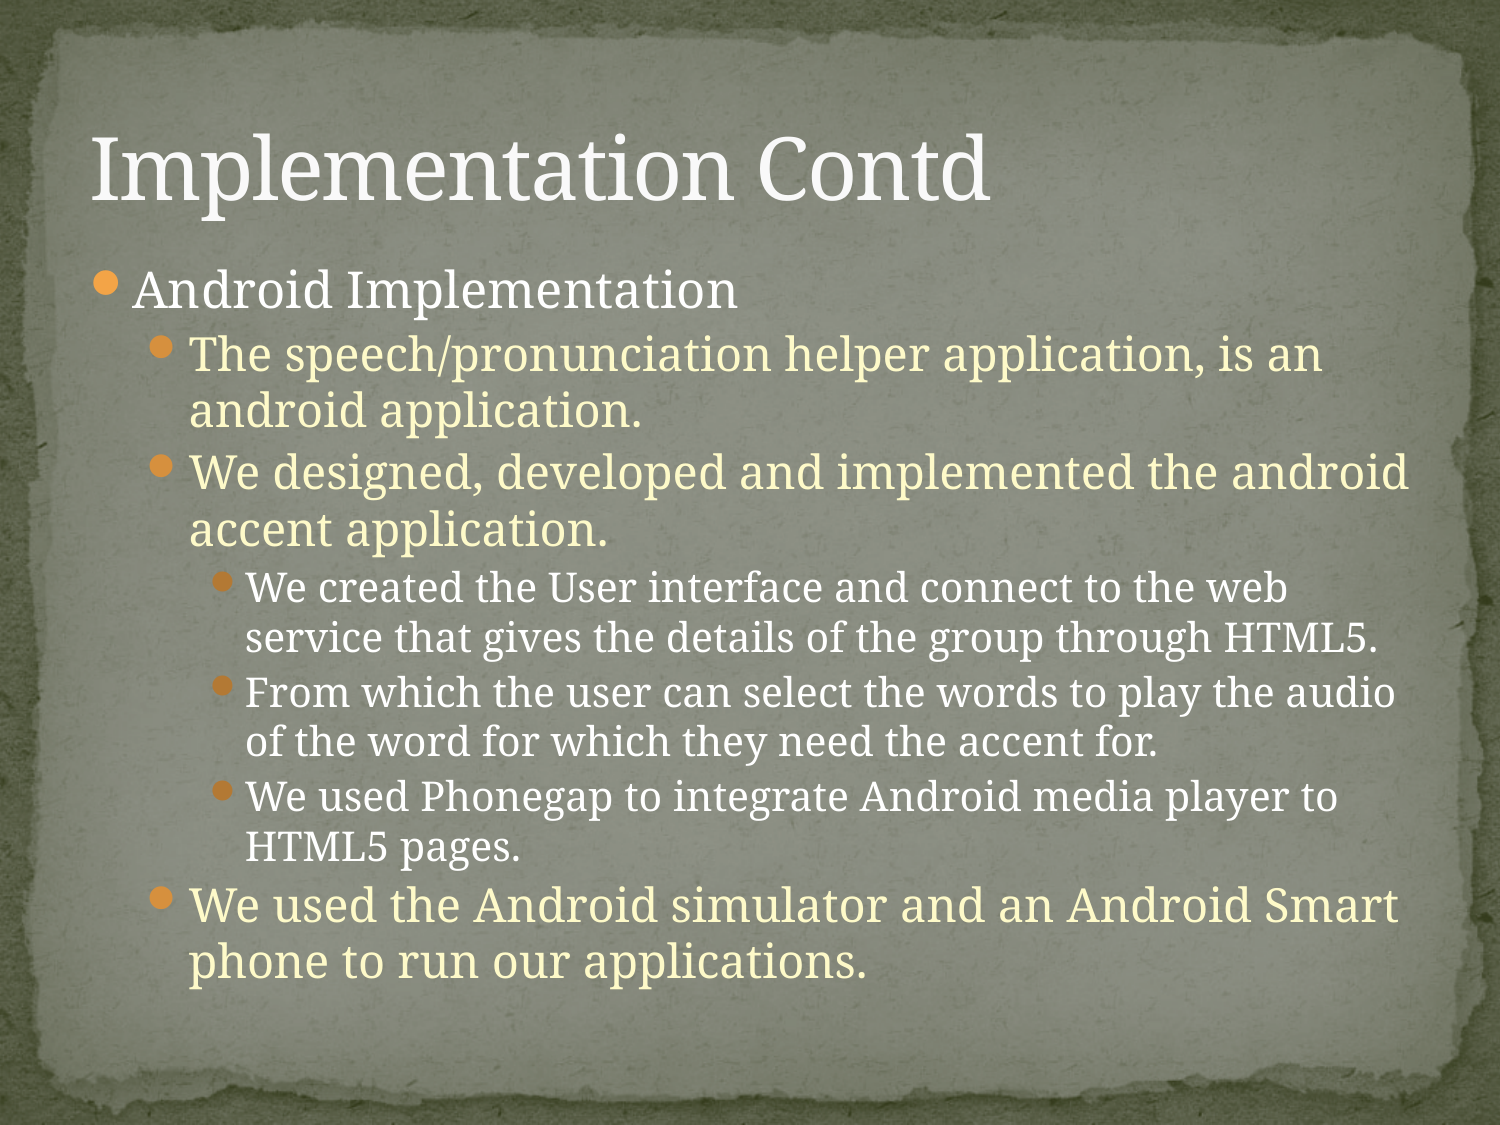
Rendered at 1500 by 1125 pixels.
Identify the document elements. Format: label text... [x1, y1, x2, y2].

list Android Implementation The speech/pronunciation helper application, is an android application. We designed, developed and implemented the android accent application. We created the User interface and connect to the web service that gives the details of the group through HTML5. From which the user can select the words to play the audio of the word for which they need the accent for. We used Phonegap to integrate Android media player to HTML5 pages. We used the Android simulator and an Android Smart phone to run our applications. [75, 249, 1425, 1000]
title Implementation Contd [74, 24, 1425, 225]
